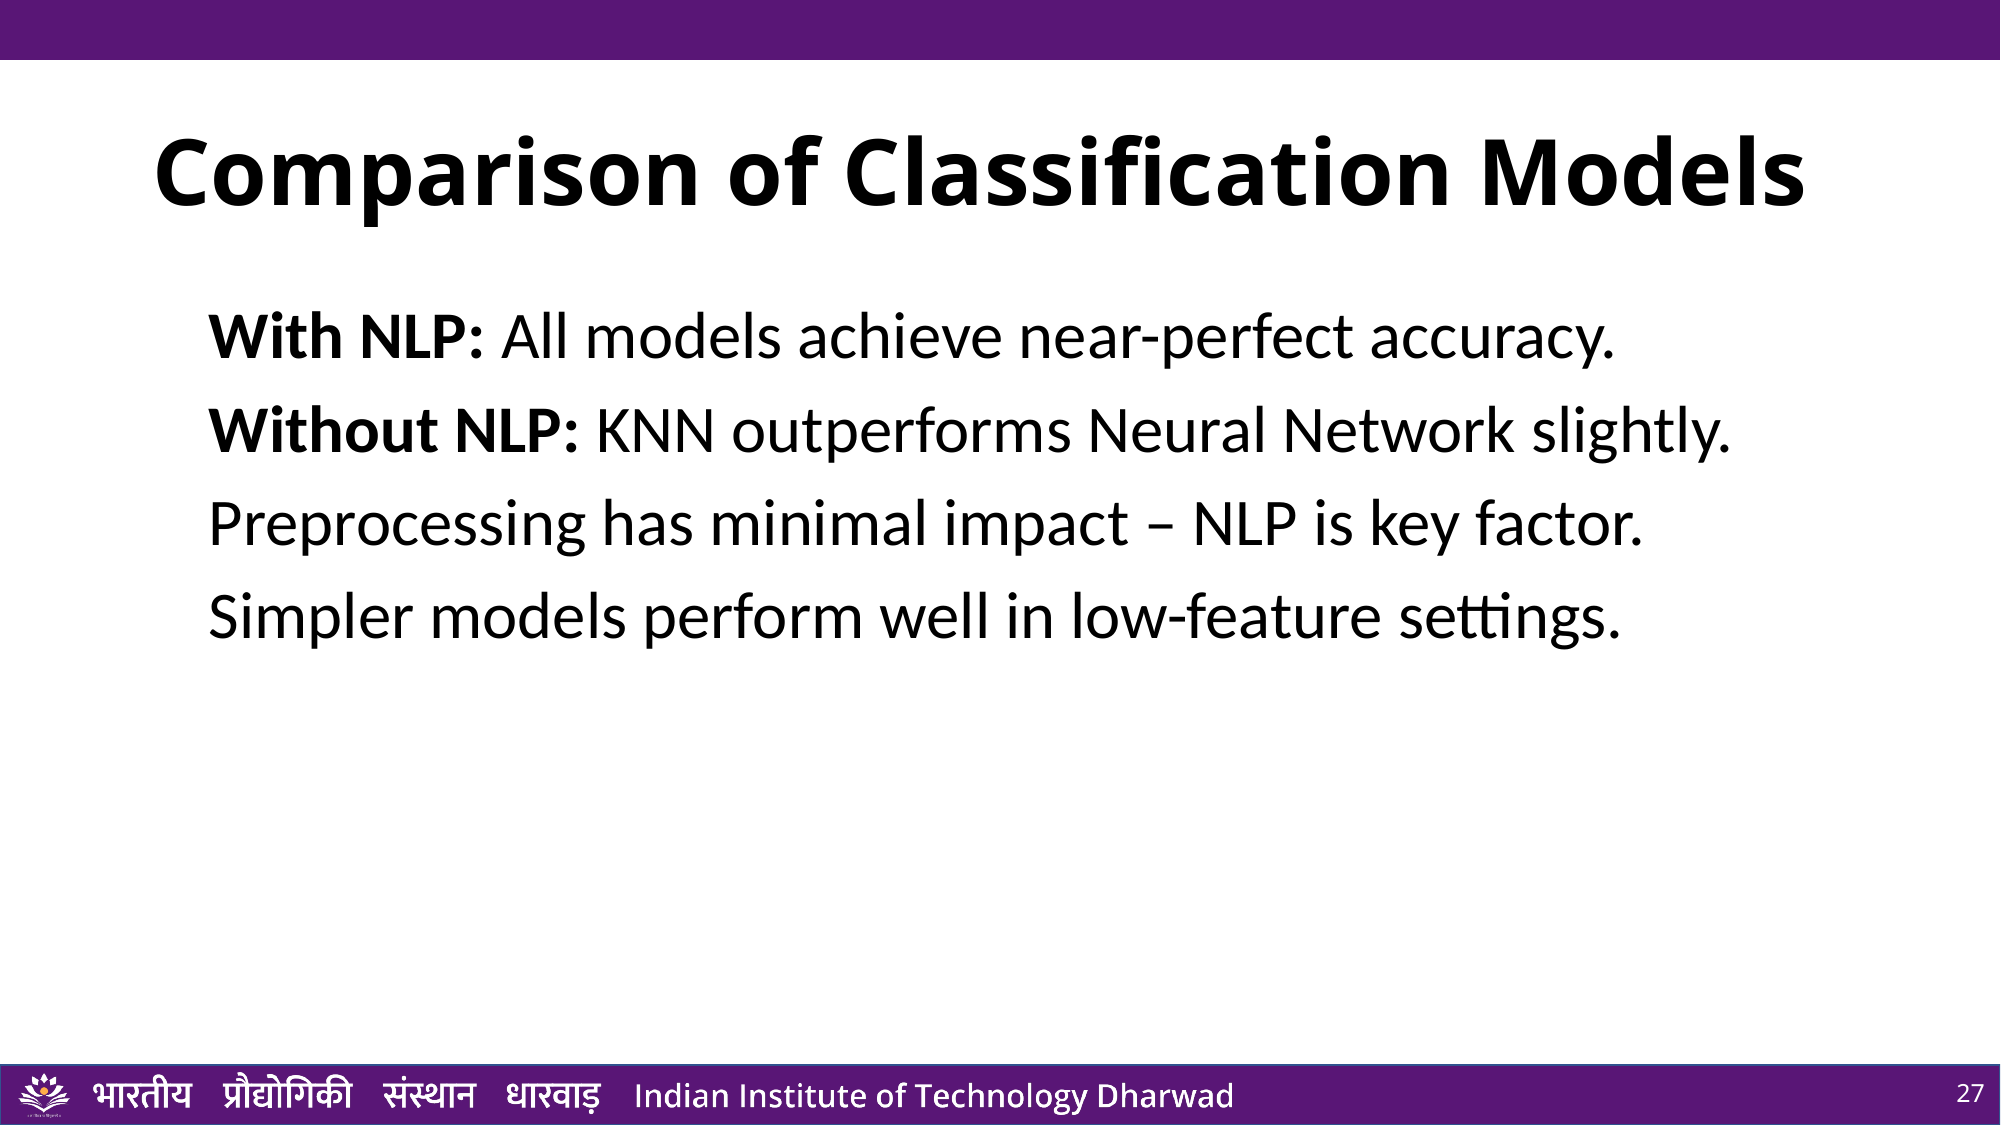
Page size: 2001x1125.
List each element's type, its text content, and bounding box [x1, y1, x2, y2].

picture [18, 1072, 1232, 1118]
title Comparison of Classification Models [137, 59, 1863, 278]
list With NLP: All models achieve near-perfect accuracy. Without NLP: KNN outperforms Neural Network slightly. Preprocessing has minimal impact – NLP is key factor. Simpler models perform well in low-feature settings. [137, 284, 1832, 999]
